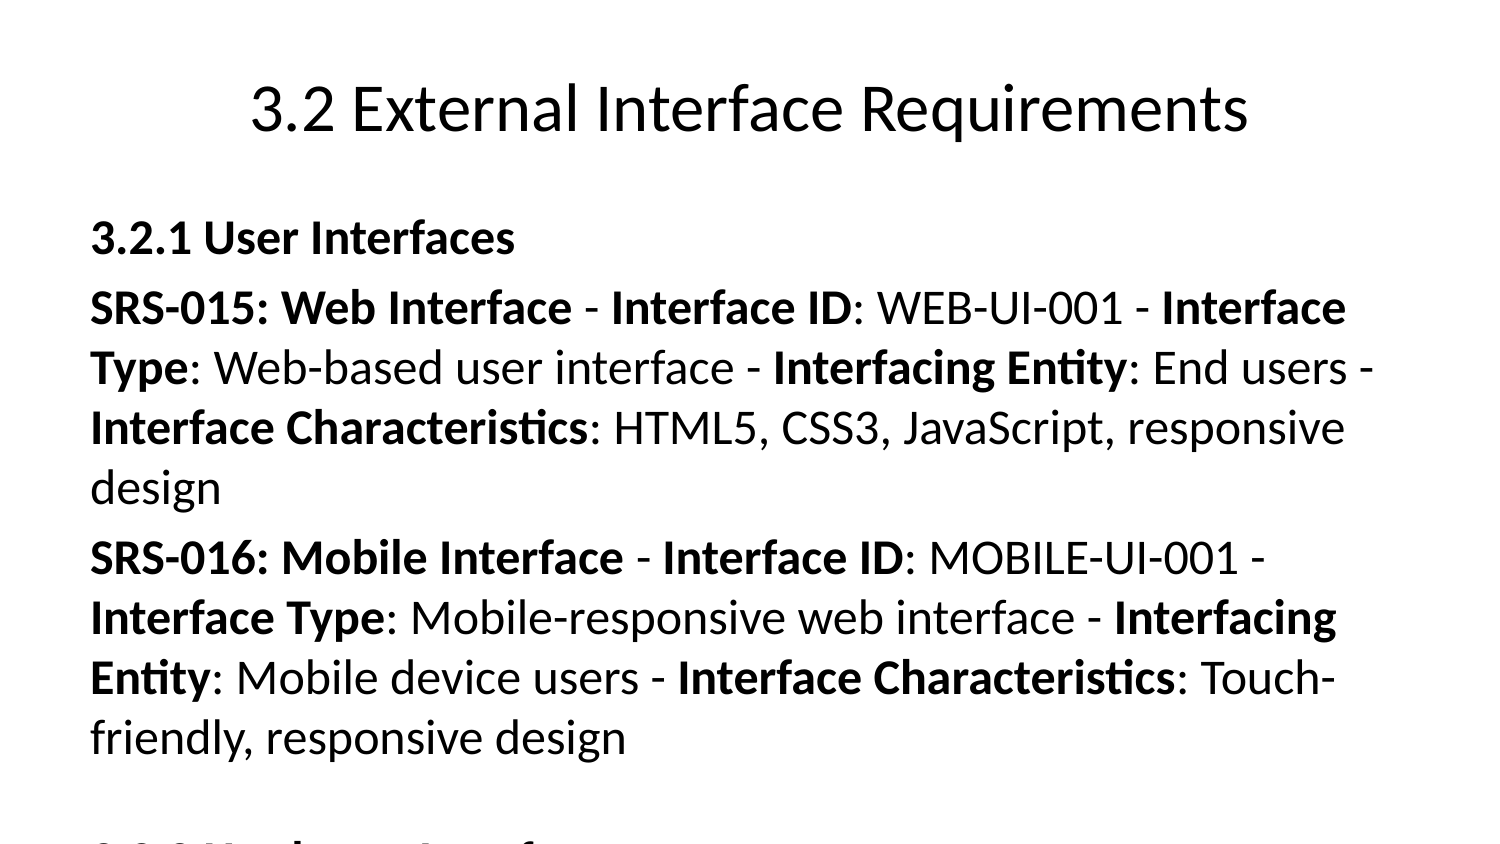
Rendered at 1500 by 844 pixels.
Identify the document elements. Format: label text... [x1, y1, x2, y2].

title 3.2 External Interface Requirements [75, 33, 1425, 175]
list 3.2.1 User Interfaces SRS-015: Web Interface - Interface ID: WEB-UI-001 - Interface Type: Web-based user interface - Interfacing Entity: End users - Interface Characteristics: HTML5, CSS3, JavaScript, responsive design SRS-016: Mobile Interface - Interface ID: MOBILE-UI-001 - Interface Type: Mobile-responsive web interface - Interfacing Entity: Mobile device users - Interface Characteristics: Touch-friendly, responsive design 3.2.2 Hardware Interfaces SRS-017: Server Hardware - Interface ID: HW-SERVER-001 - Interface Type: Server hardware interface - Interfacing Entity: Server hardware - Interface Characteristics: Standard server hardware interfaces 3.2.3 Software Interfaces SRS-018: Database Interface - Interface ID: DB-INT-001 - Interface Type: Database connection interface - Interfacing Entity: Database management system - Interface Characteristics: SQL, connection pooling, transaction management SRS-019: API Interface - Interface ID: API-INT-001 - Interface Type: RESTful API interface - Interfacing Entity: External systems - Interface Characteristics: JSON format, HTTP/HTTPS, authentication [75, 196, 1425, 754]
